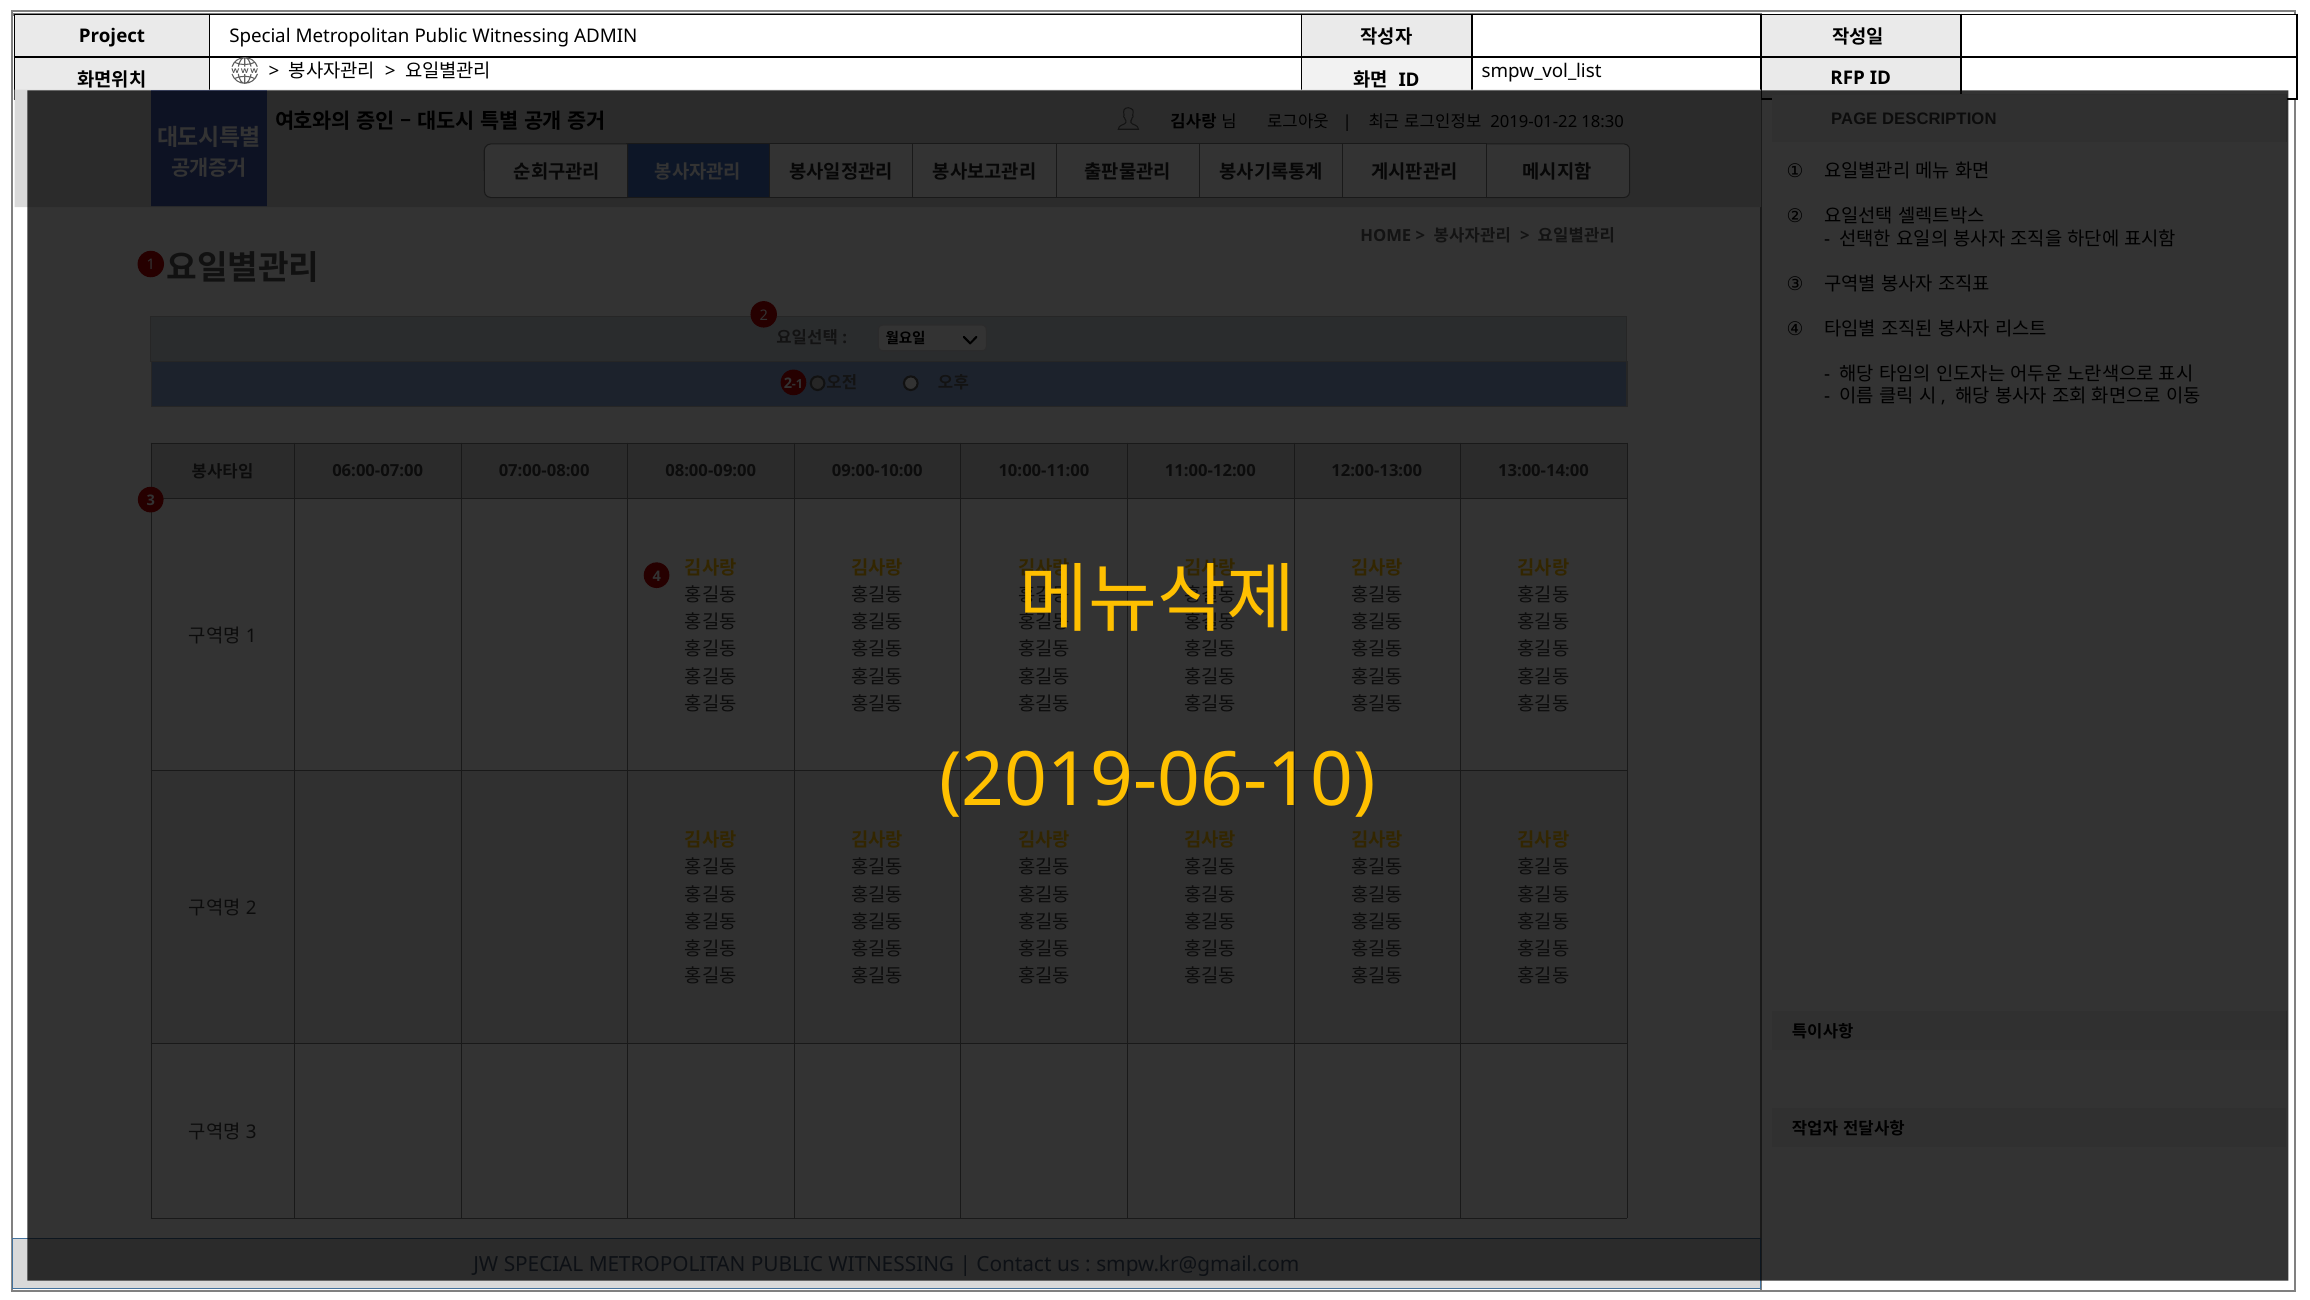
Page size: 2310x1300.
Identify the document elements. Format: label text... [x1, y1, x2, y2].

text_box smpw_vol_list [1466, 50, 1752, 89]
text_box JW SPECIAL METROPOLITAN PUBLIC WITNESSING | Contact us : smpw.kr@gmail.com [11, 1237, 1762, 1290]
text_box > 봉사자관리 > 요일별관리 [253, 50, 1274, 89]
text_box 메뉴삭제 (2019-06-10) [27, 90, 2289, 1281]
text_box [878, 325, 987, 351]
